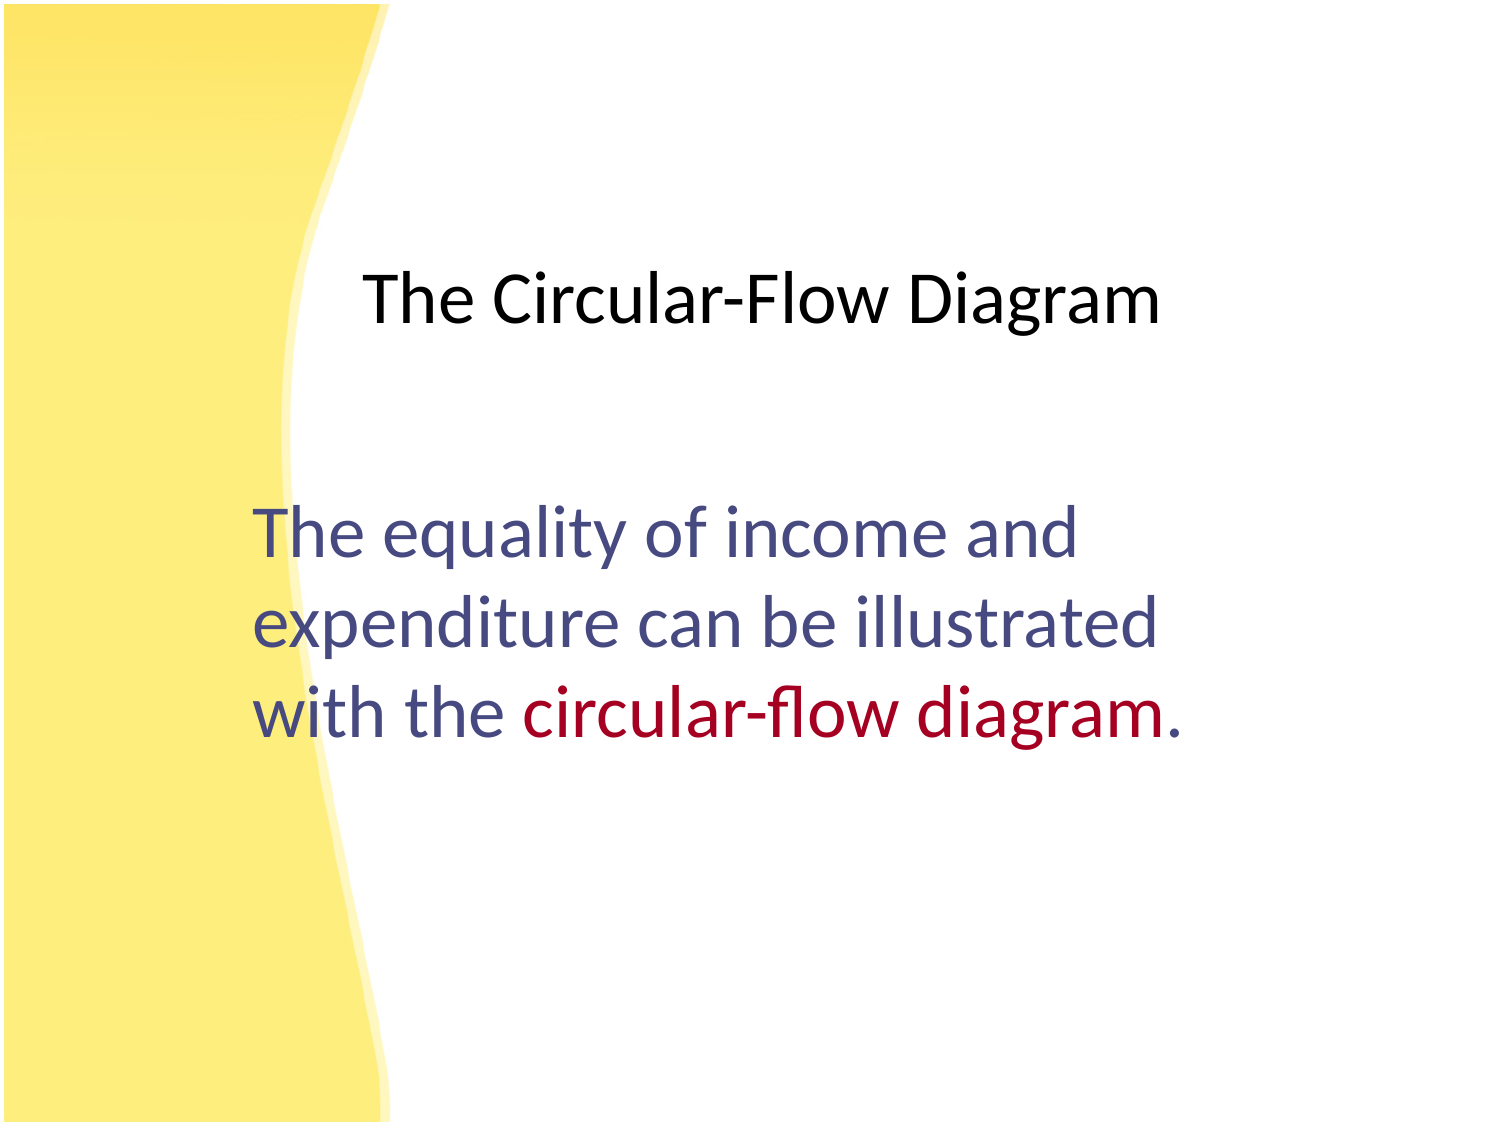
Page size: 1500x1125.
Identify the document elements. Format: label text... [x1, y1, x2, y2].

subtitle The equality of income and expenditure can be illustrated with the circular-flow diagram. [236, 474, 1283, 801]
title The Circular-Flow Diagram [124, 199, 1401, 388]
picture [0, 0, 1500, 1125]
